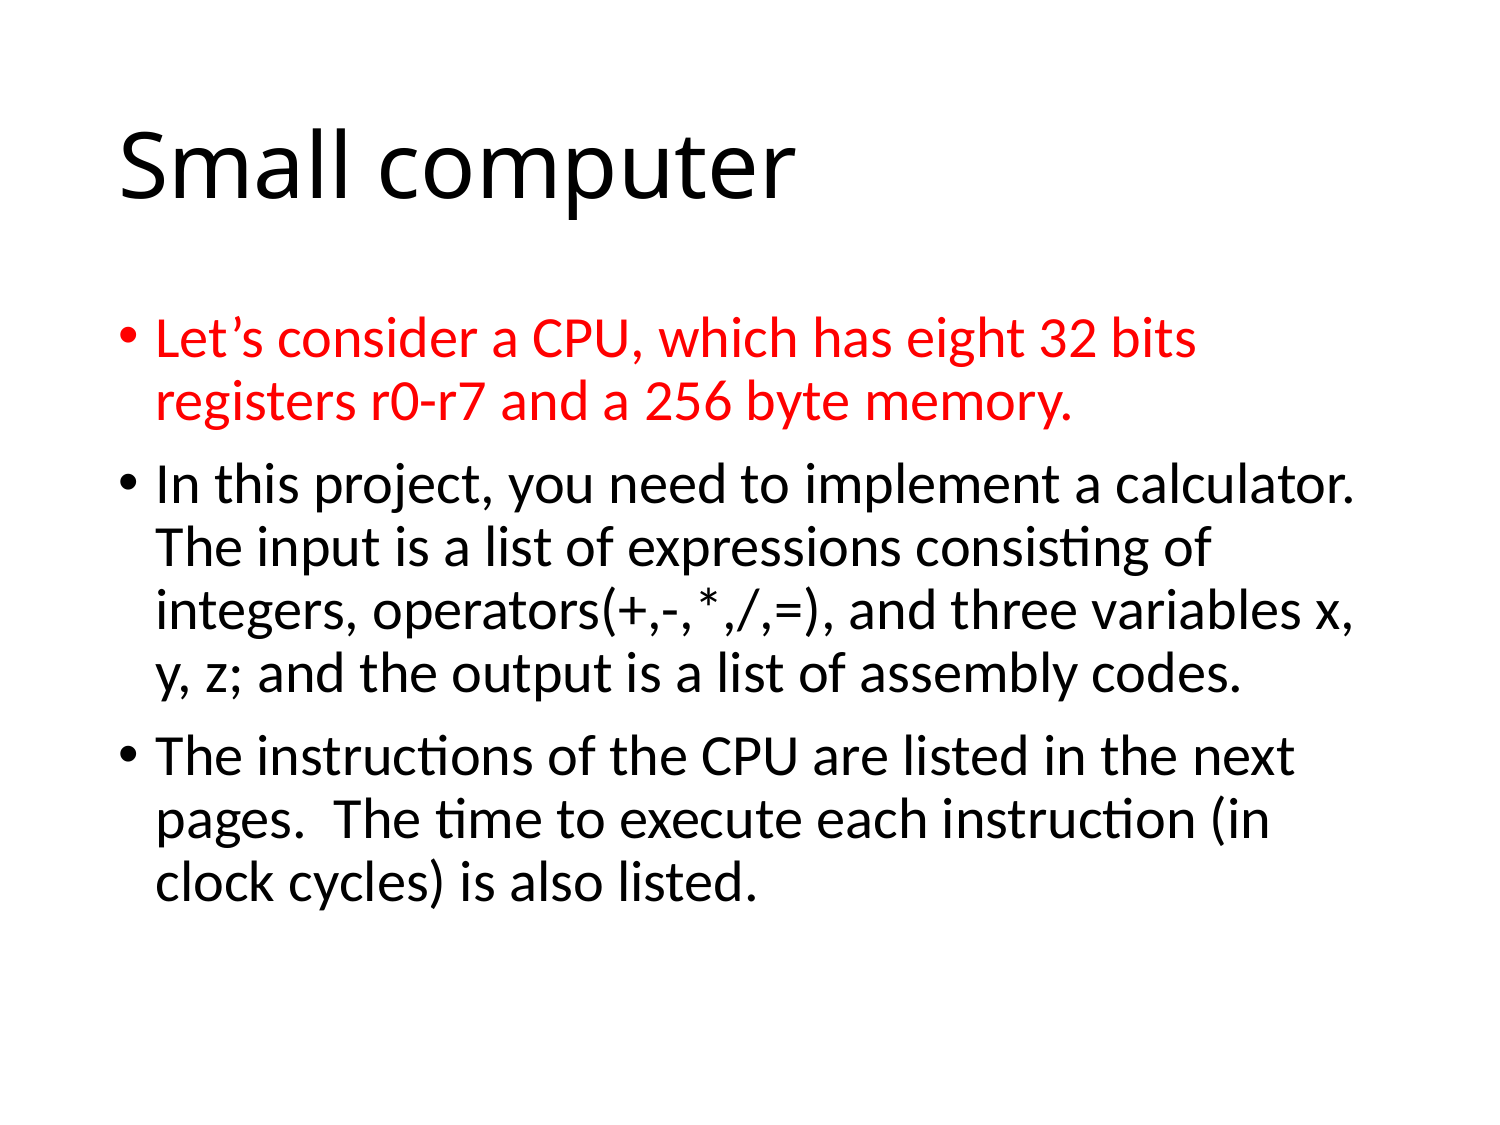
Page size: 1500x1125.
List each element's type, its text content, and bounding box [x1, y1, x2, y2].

list Let’s consider a CPU, which has eight 32 bits registers r0-r7 and a 256 byte memory. In this project, you need to implement a calculator. The input is a list of expressions consisting of integers, operators(+,-,*,/,=), and three variables x, y, z; and the output is a list of assembly codes. The instructions of the CPU are listed in the next pages. The time to execute each instruction (in clock cycles) is also listed. [103, 299, 1397, 1014]
title Small computer [103, 59, 1397, 278]
